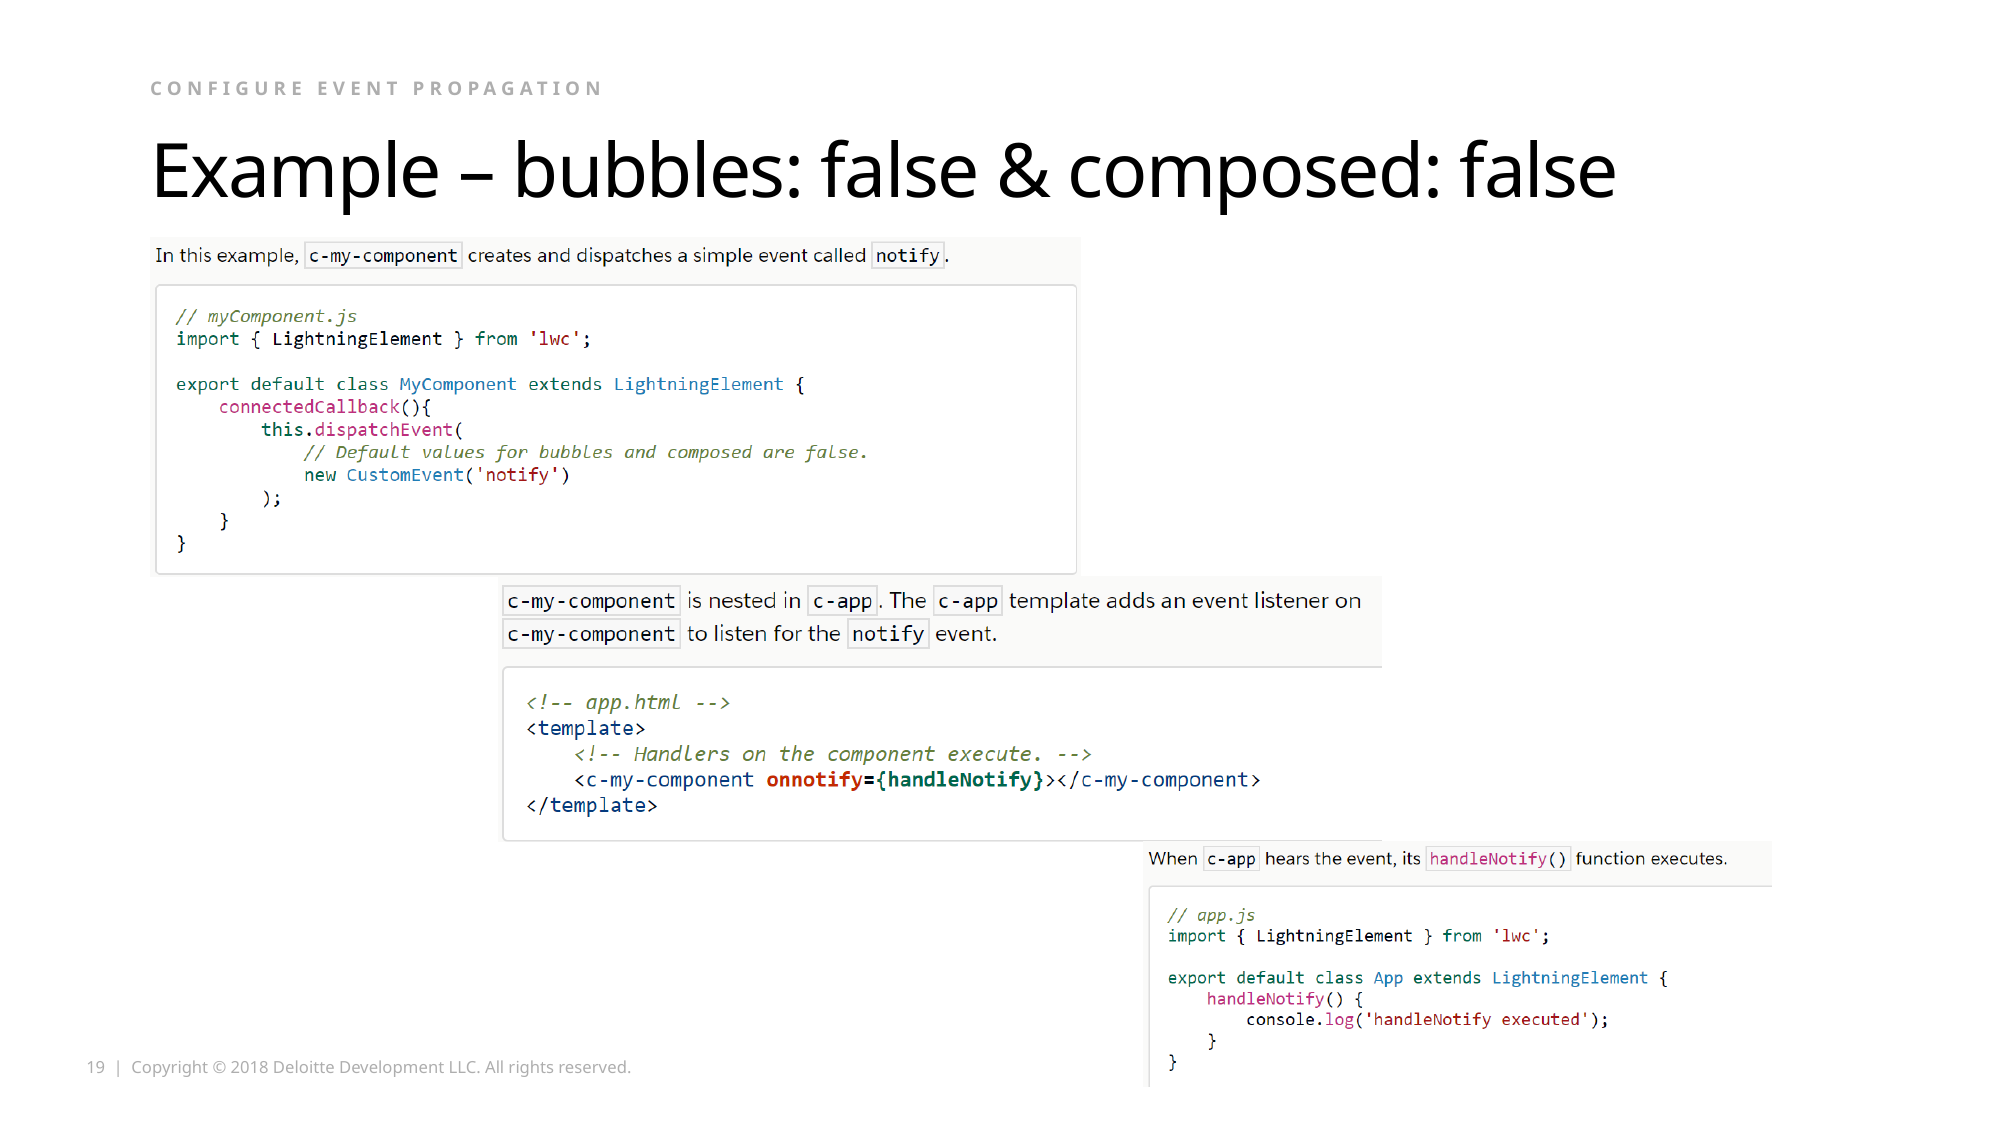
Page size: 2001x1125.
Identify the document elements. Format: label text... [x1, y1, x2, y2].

title Example – bubbles: false & composed: false [150, 113, 1850, 212]
list Configure event propagation [150, 76, 701, 110]
picture [149, 237, 1772, 1087]
